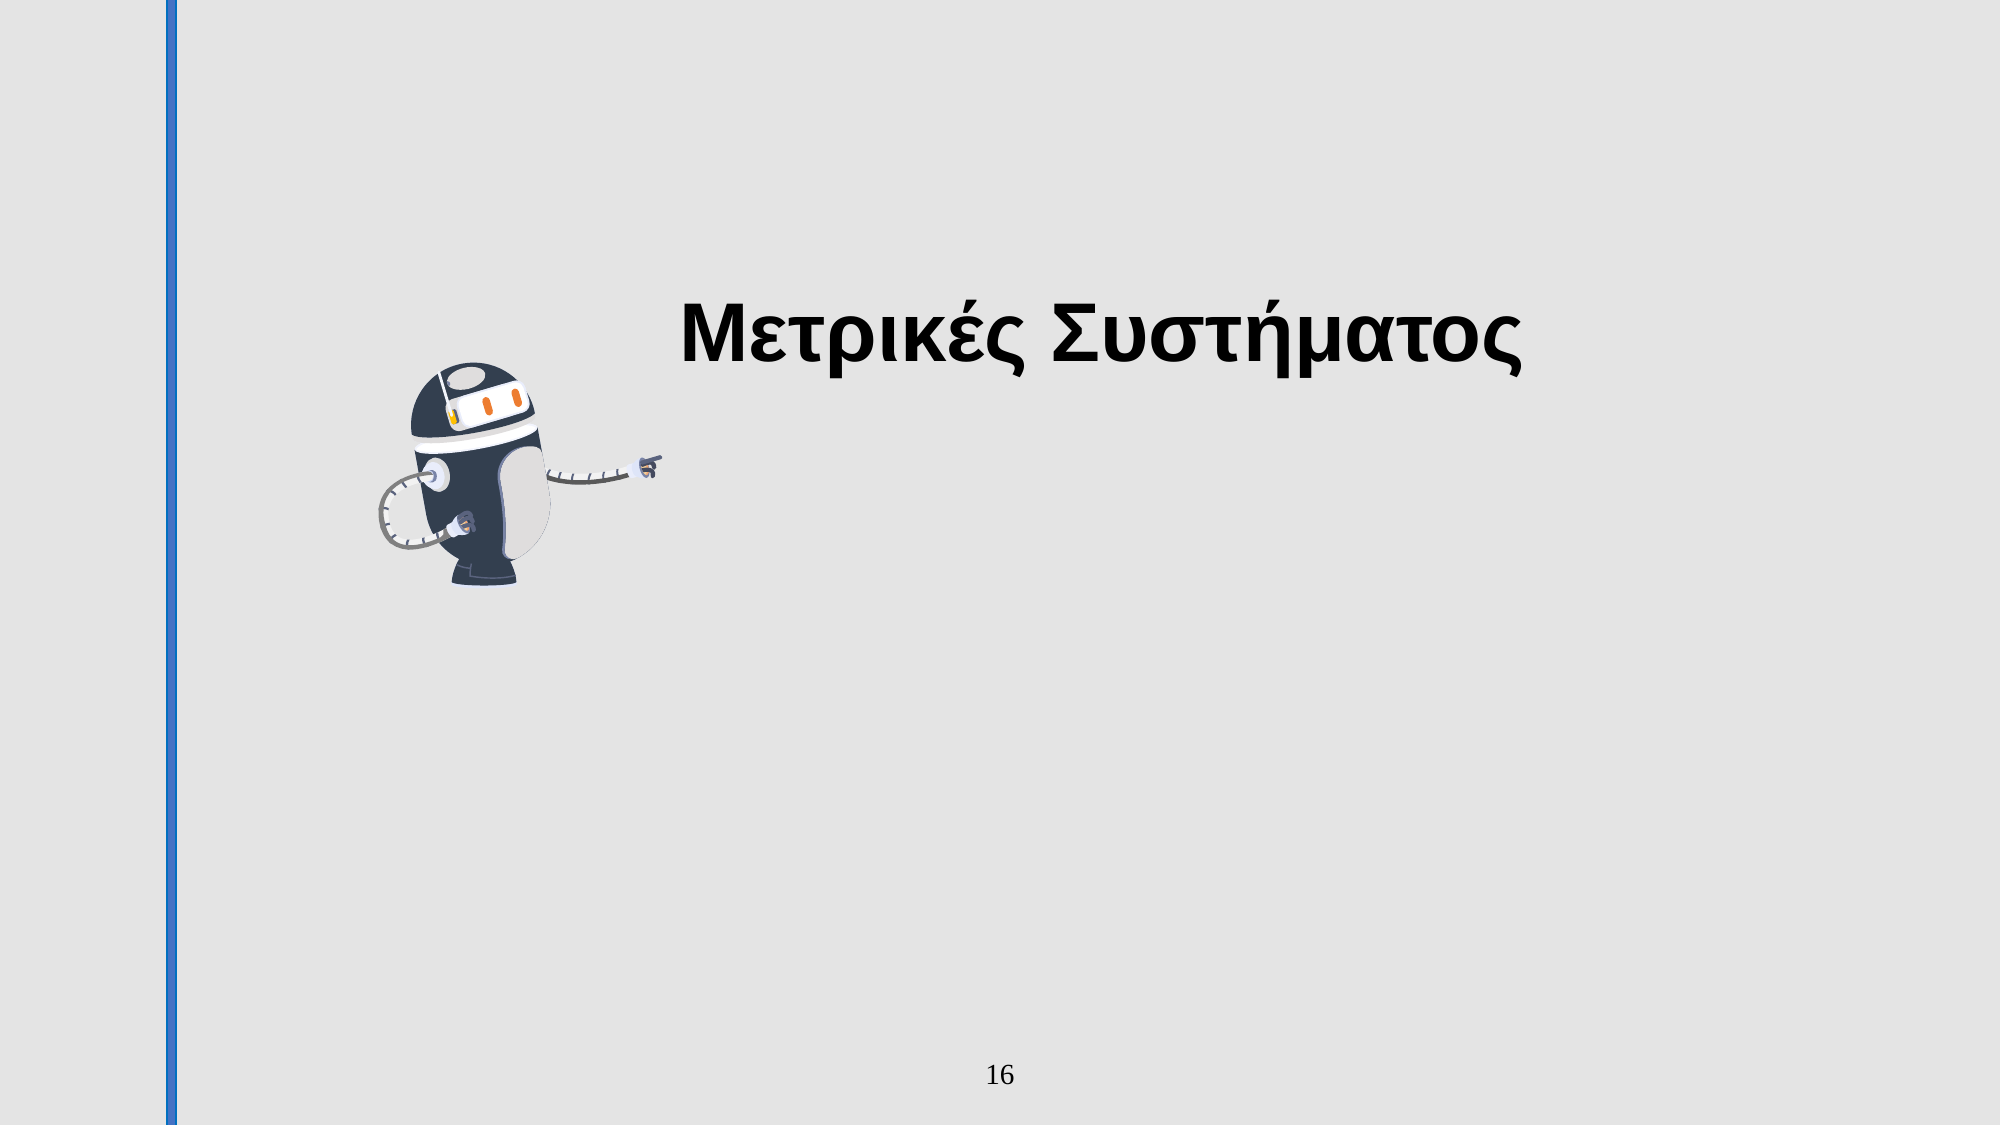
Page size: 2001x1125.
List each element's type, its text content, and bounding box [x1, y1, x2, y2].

title Μετρικές Συστήματος [664, 225, 1658, 444]
text_box [166, 0, 177, 1125]
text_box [378, 362, 663, 589]
footer 16 [662, 1042, 1338, 1103]
